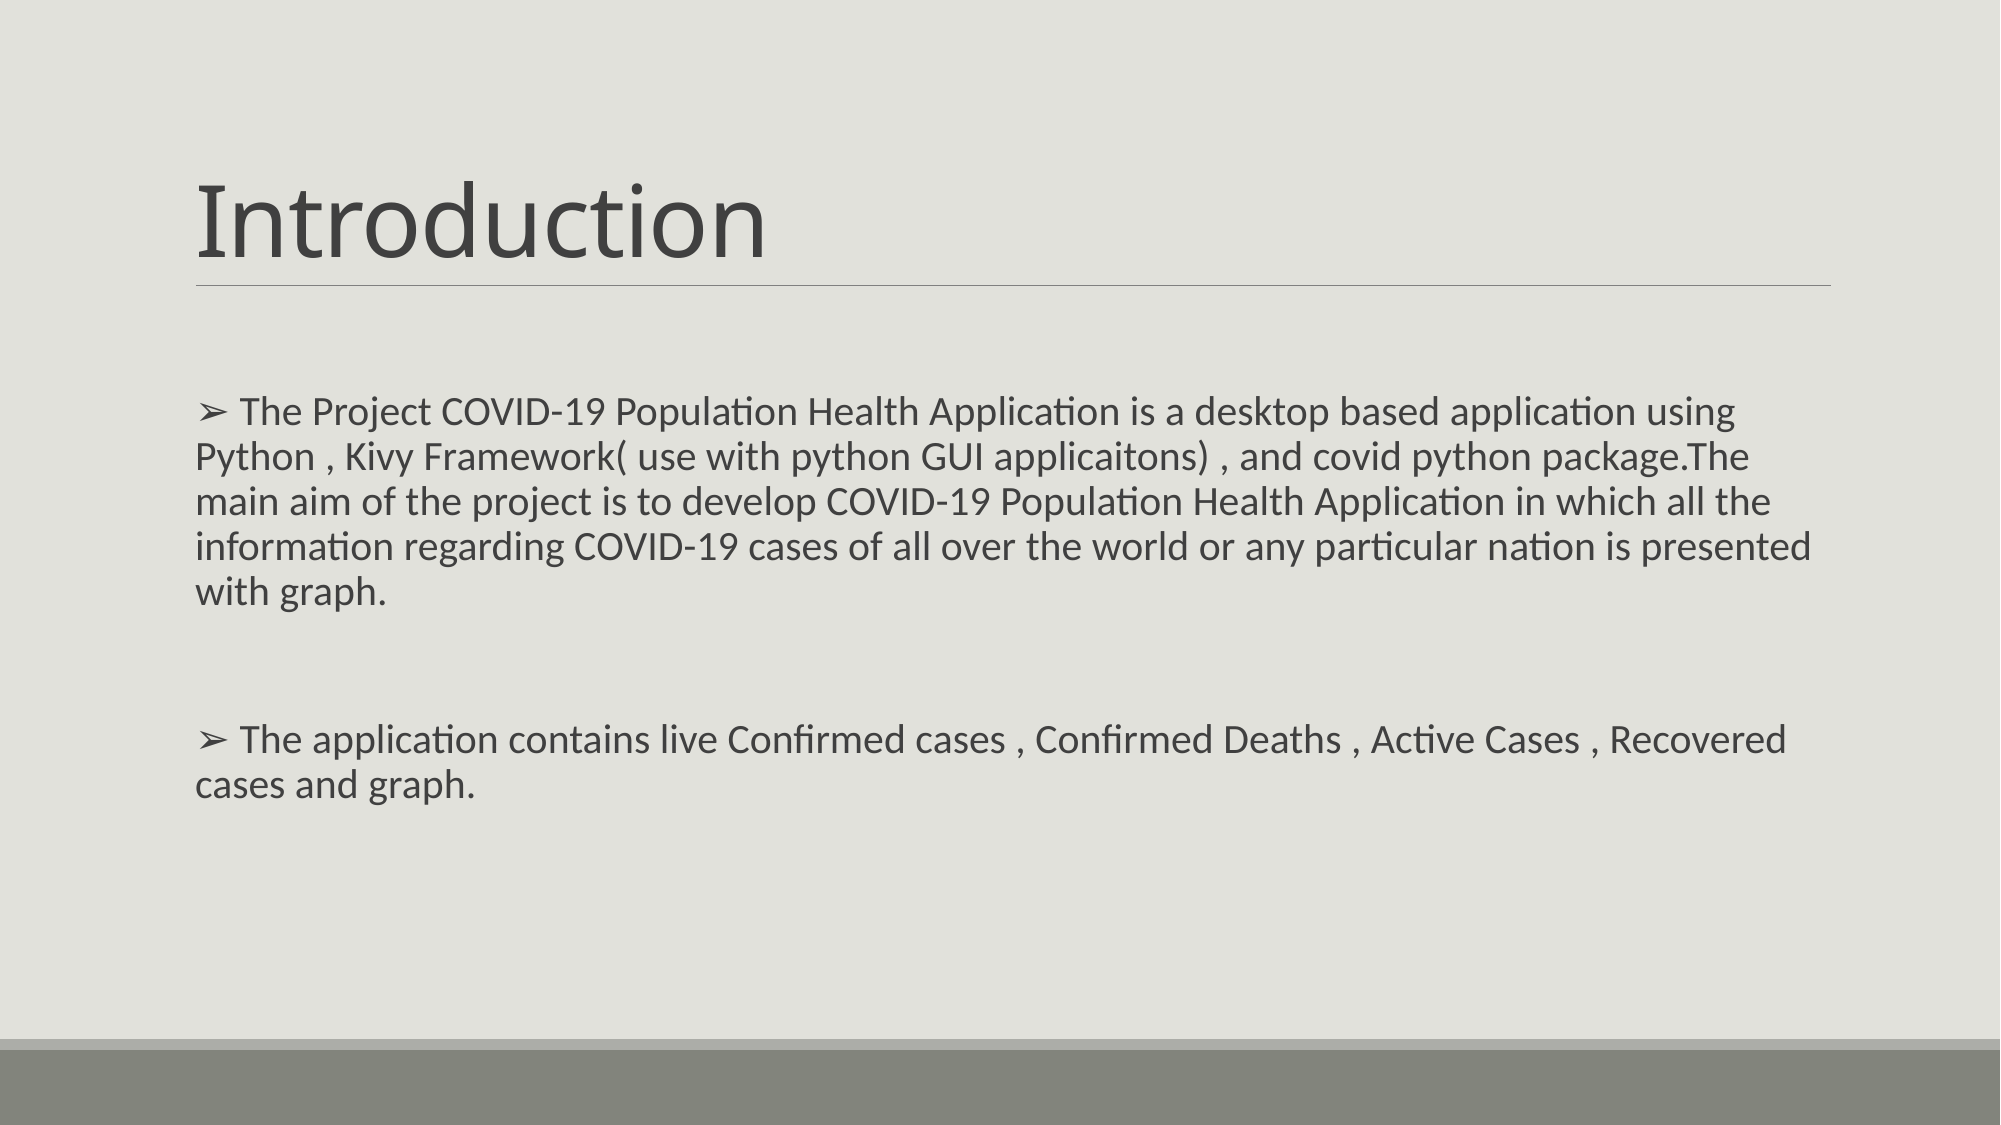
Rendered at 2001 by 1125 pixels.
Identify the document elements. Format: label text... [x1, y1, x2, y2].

title Introduction [180, 47, 1830, 285]
list ➢ The Project COVID-19 Population Health Application is a desktop based application using Python , Kivy Framework( use with python GUI applicaitons) , and covid python package.The main aim of the project is to develop COVID-19 Population Health Application in which all the information regarding COVID-19 cases of all over the world or any particular nation is presented with graph. ➢ The application contains live Confirmed cases , Confirmed Deaths , Active Cases , Recovered cases and graph. [180, 302, 1830, 963]
